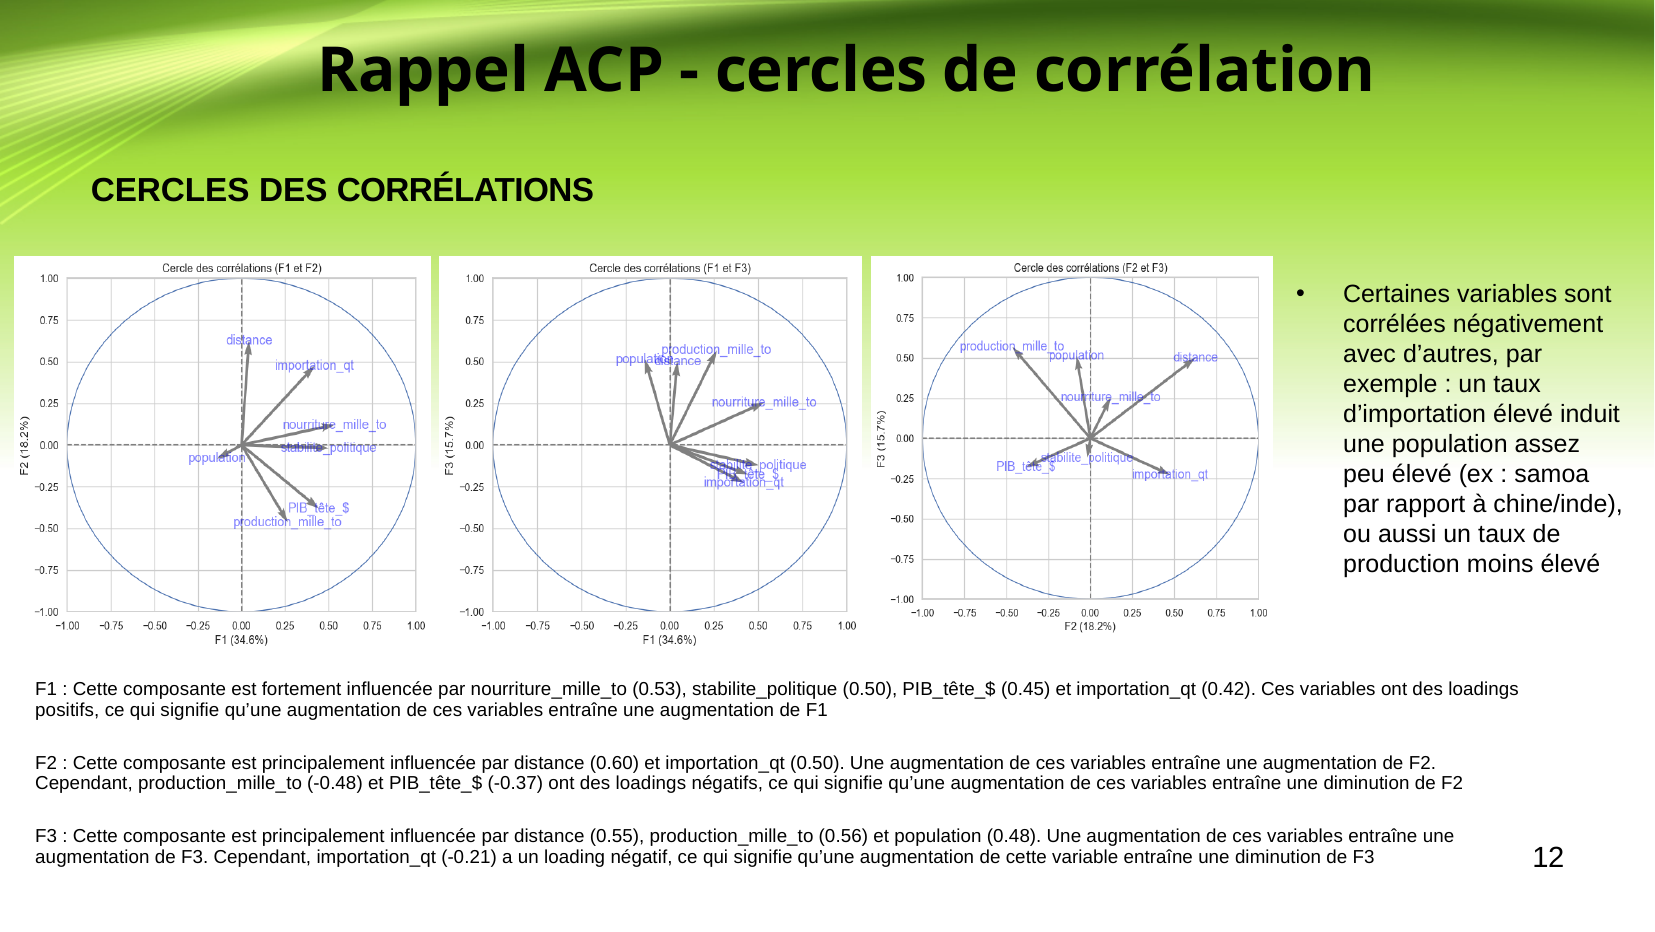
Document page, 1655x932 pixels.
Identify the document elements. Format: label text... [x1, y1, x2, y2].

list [14, 256, 431, 653]
text_box F1 : Cette composante est fortement influencée par nourriture_mille_to (0.53), stabilite_politique (0.50), PIB_tête_$ (0.45) et importation_qt (0.42). Ces variables ont des loadings positifs, ce qui signifie qu’une augmentation de ces variables entraîne une augmentation de F1 F2 : Cette composante est principalement influencée par distance (0.60) et importation_qt (0.50). Une augmentation de ces variables entraîne une augmentation de F2. Cependant, production_mille_to (-0.48) et PIB_tête_$ (-0.37) ont des loadings négatifs, ce qui signifie qu’une augmentation de ces variables entraîne une diminution de F2 F3 : Cette composante est principalement influencée par distance (0.55), production_mille_to (0.56) et population (0.48). Une augmentation de ces variables entraîne une augmentation de F3. Cependant, importation_qt (-0.21) a un loading négatif, ce qui signifie qu’une augmentation de cette variable entraîne une diminution de F3 [33, 673, 1527, 868]
text_box CERCLES DES CORRÉLATIONS [88, 166, 598, 208]
text_box Certaines variables sont corrélées négativement avec d’autres, par exemple : un taux d’importation élevé induit une population assez peu élevé (ex : samoa par rapport à chine/inde), ou aussi un taux de production moins élevé [1281, 270, 1640, 585]
picture [0, 0, 1655, 932]
title Rappel ACP - cercles de corrélation [82, 0, 1572, 145]
text_box 12 [1530, 836, 1567, 874]
